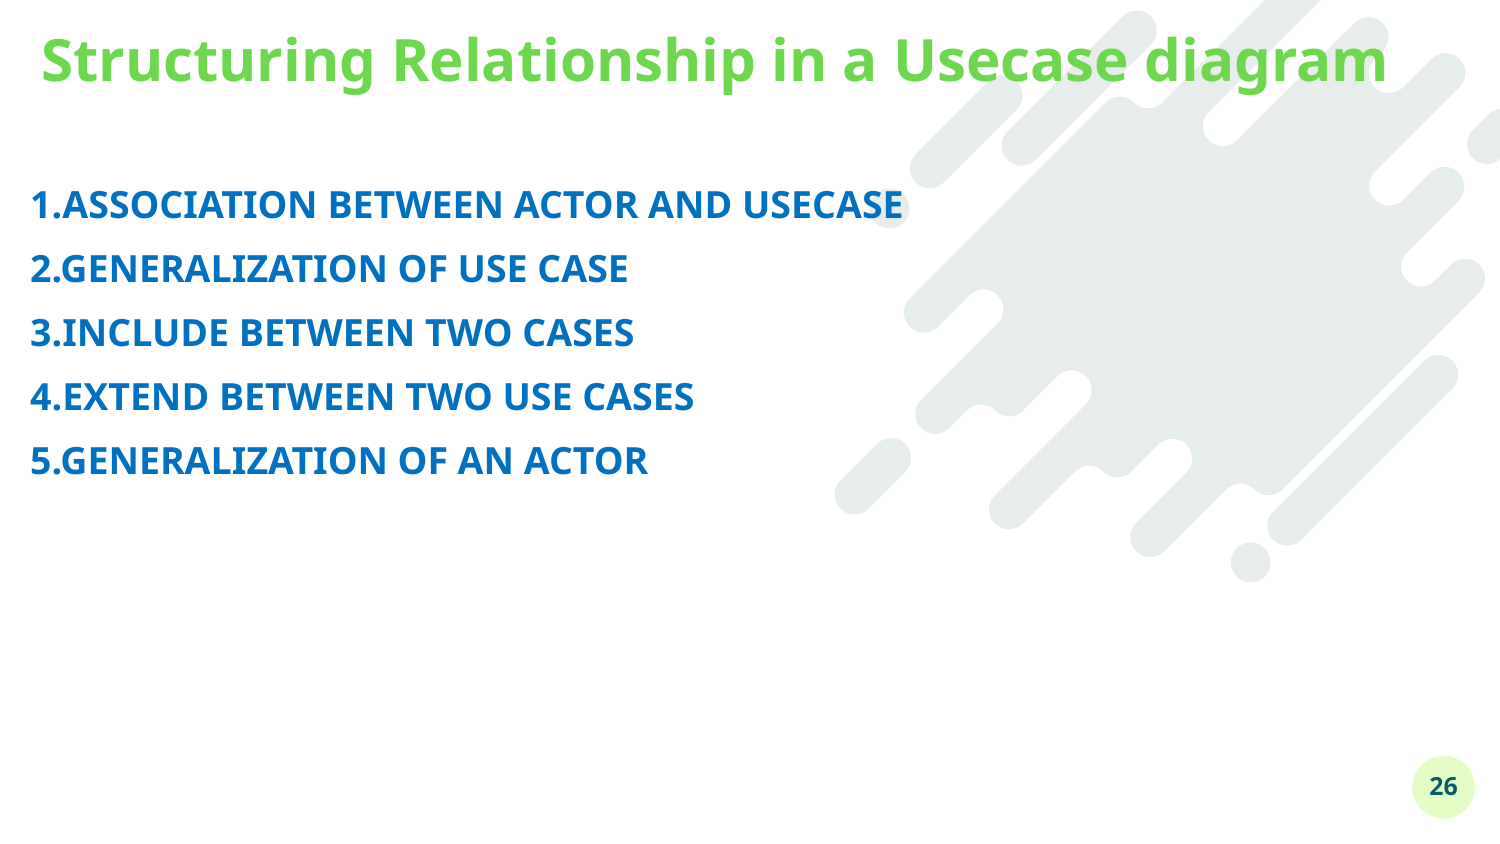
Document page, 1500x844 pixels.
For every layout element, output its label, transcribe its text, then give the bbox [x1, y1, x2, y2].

list 1.ASSOCIATION BETWEEN ACTOR AND USECASE 2.GENERALIZATION OF USE CASE 3.INCLUDE BETWEEN TWO CASES 4.EXTEND BETWEEN TWO USE CASES 5.GENERALIZATION OF AN ACTOR [17, 173, 1471, 836]
slide_number 26 [1412, 755, 1475, 819]
title Structuring Relationship in a Usecase diagram [41, 20, 1412, 173]
